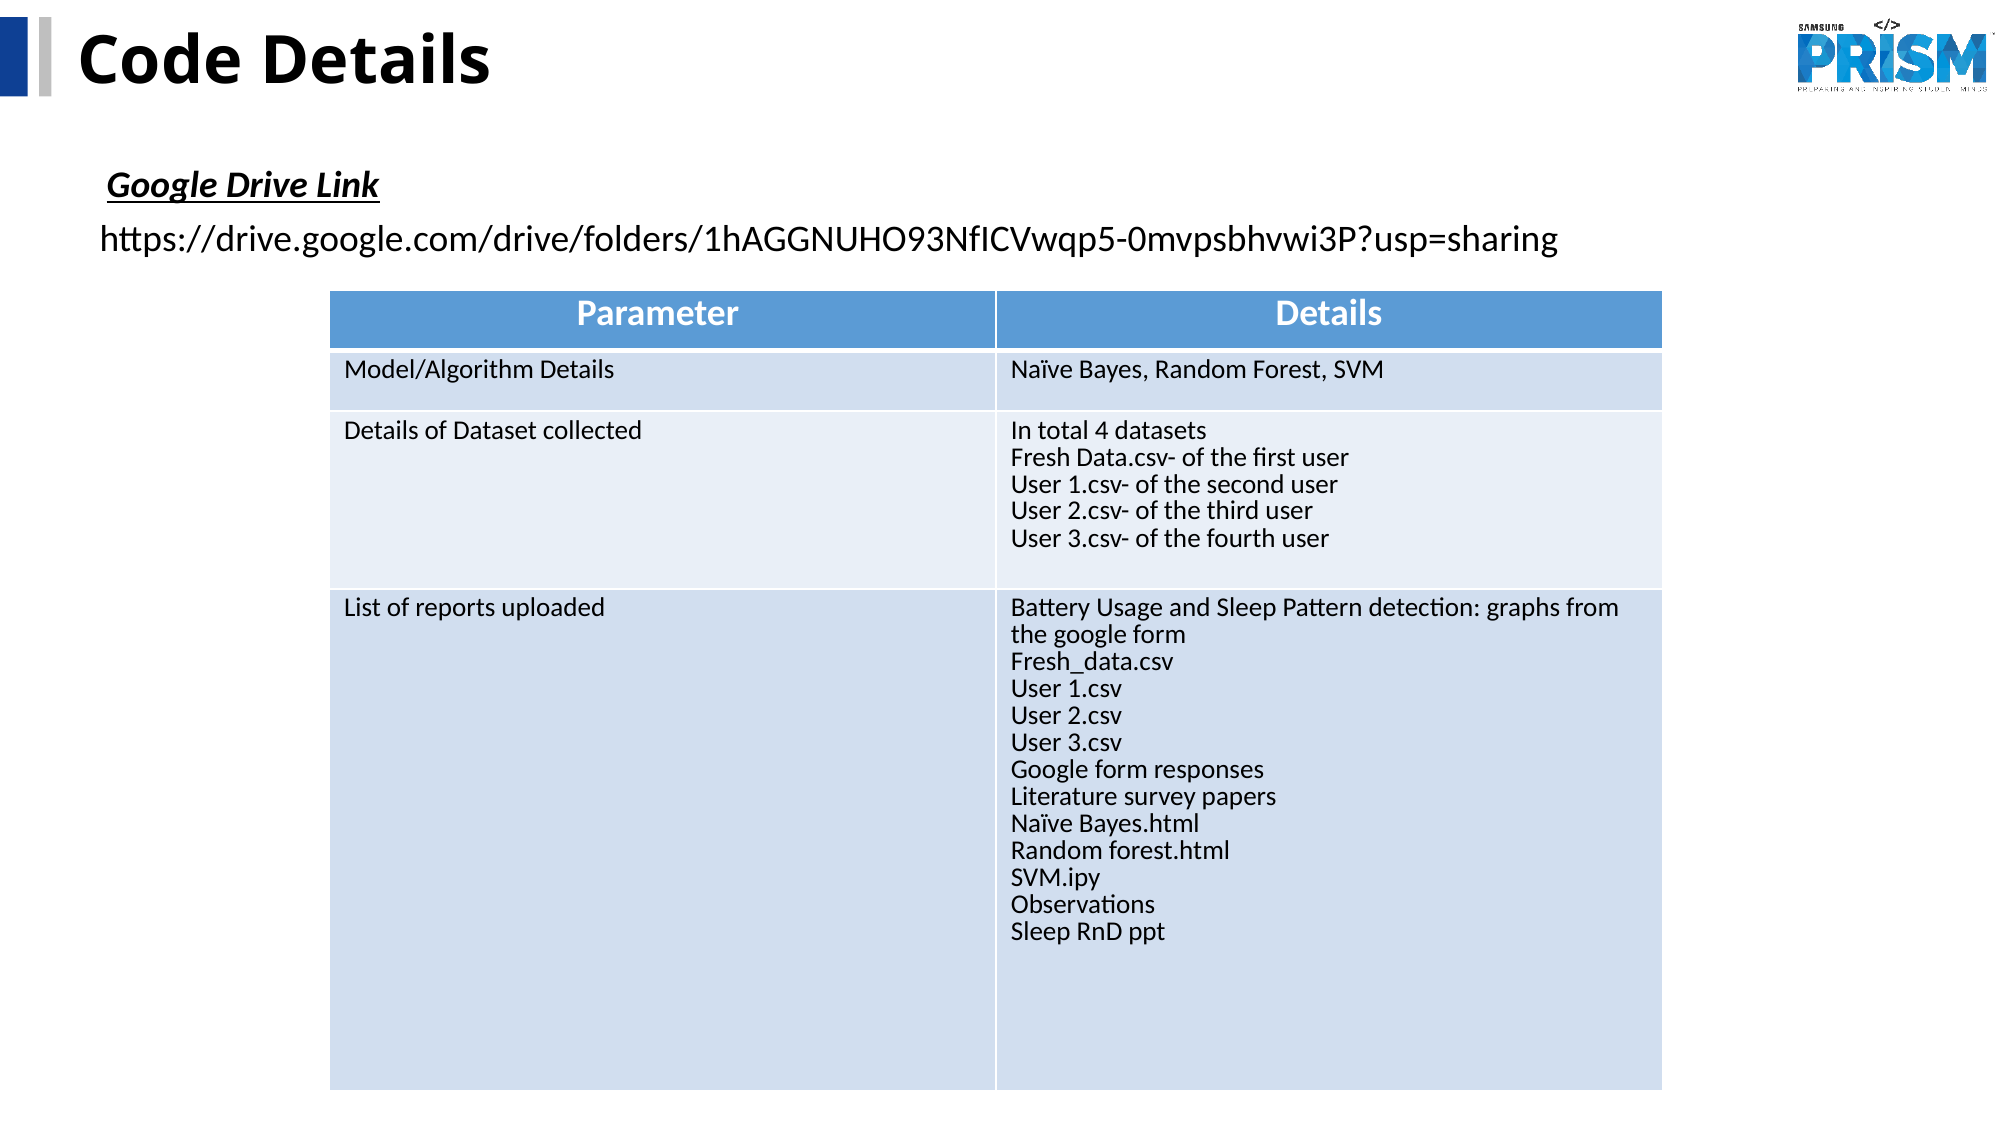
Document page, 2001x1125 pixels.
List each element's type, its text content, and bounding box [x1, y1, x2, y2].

text_box Code Details [62, 9, 1605, 105]
text_box [0, 16, 29, 97]
table_cell Details of Dataset collected [330, 412, 995, 588]
table_cell List of reports uploaded [330, 590, 995, 1090]
table_header Parameter [330, 291, 995, 348]
text_box Google Drive Link [91, 152, 395, 213]
picture [1794, 17, 2000, 96]
table_header Details [997, 291, 1662, 348]
text_box https://drive.google.com/drive/folders/1hAGGNUHO93NfICVwqp5-0mvpsbhvwi3P?usp=sharing [84, 206, 1815, 267]
table_cell Naïve Bayes, Random Forest, SVM [997, 353, 1662, 410]
table_cell In total 4 datasets Fresh Data.csv- of the first user User 1.csv- of the second user User 2.csv- of the third user User 3.csv- of the fourth user [997, 412, 1662, 588]
text_box [38, 16, 52, 97]
table_cell Battery Usage and Sleep Pattern detection: graphs from the google form Fresh_data.csv User 1.csv User 2.csv User 3.csv Google form responses Literature survey papers Naïve Bayes.html Random forest.html SVM.ipy Observations Sleep RnD ppt [997, 590, 1662, 1090]
table_cell Model/Algorithm Details [330, 353, 995, 410]
